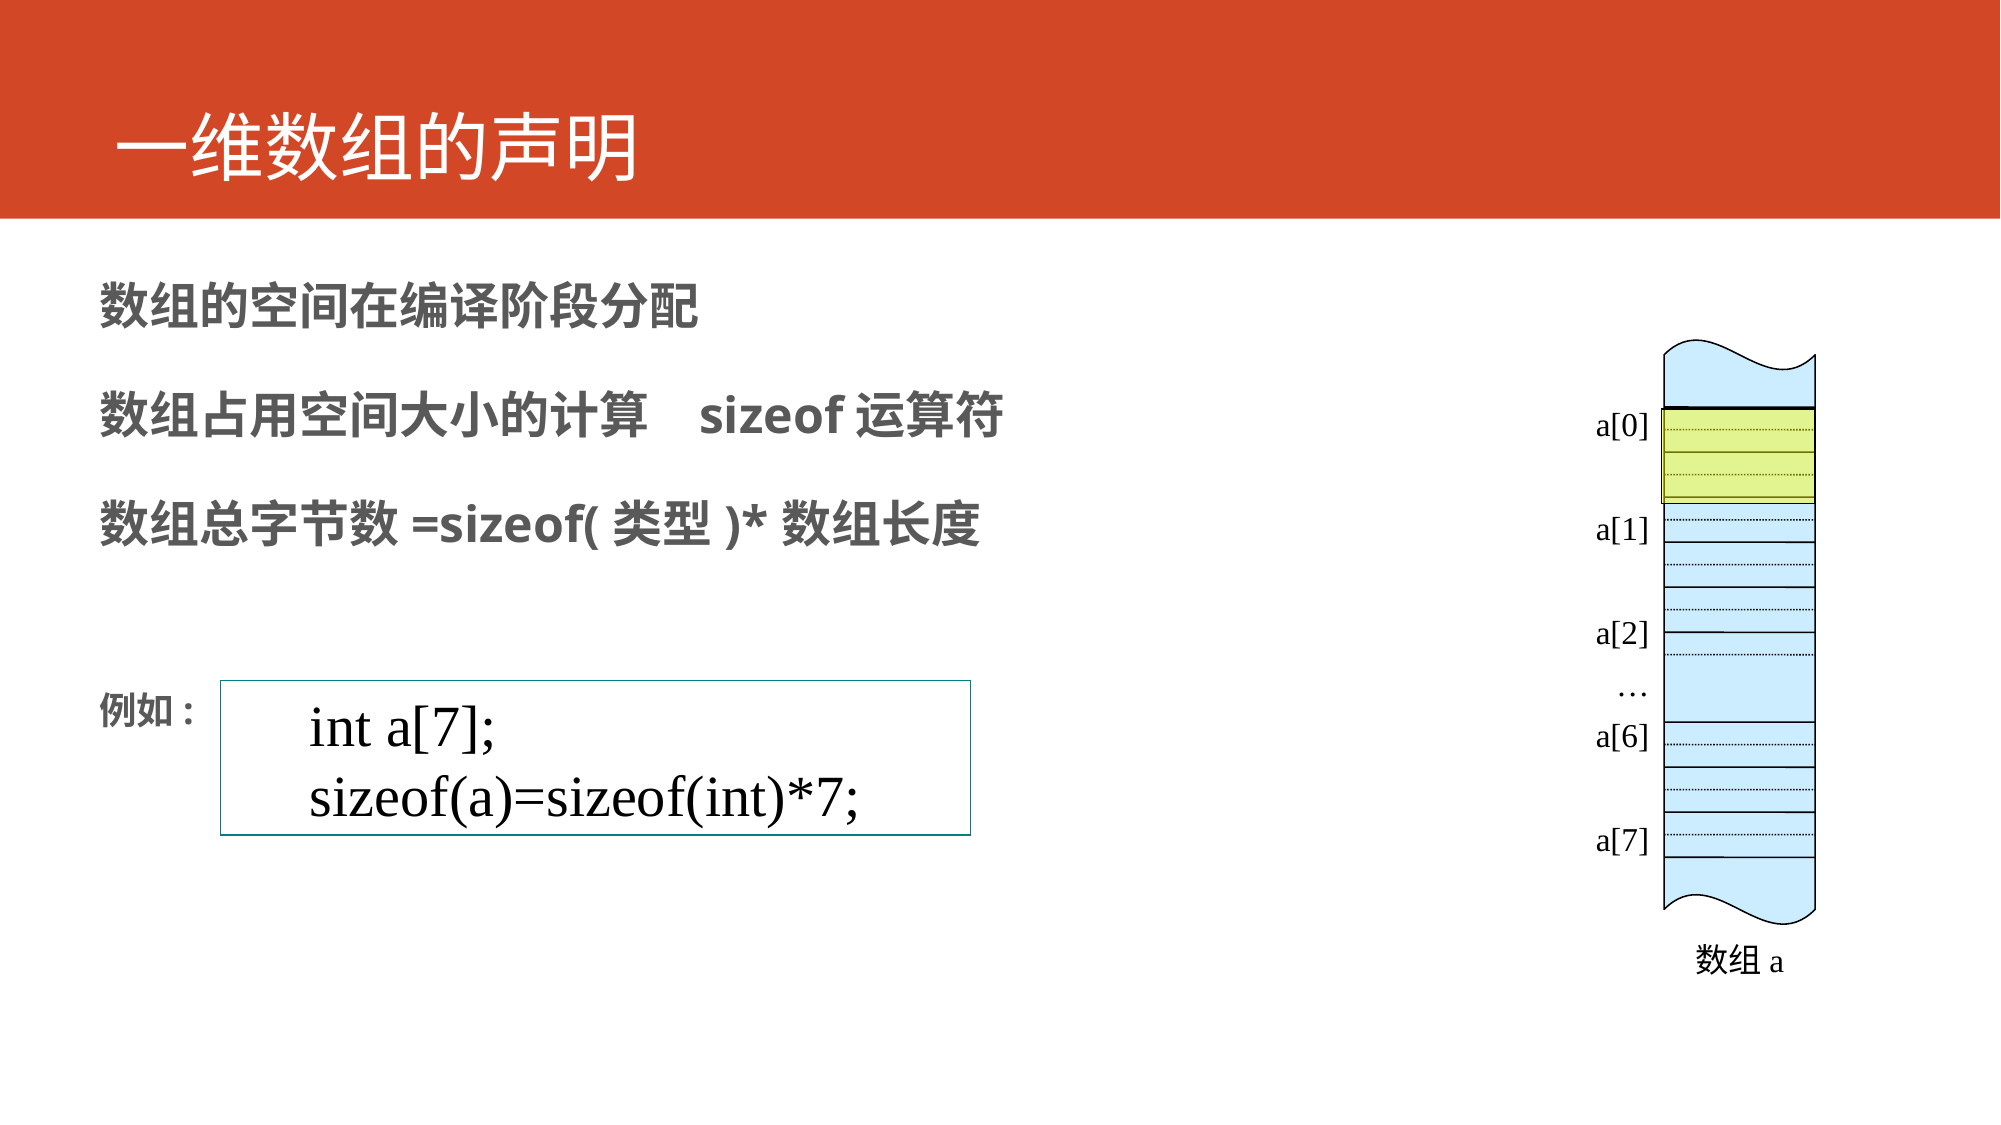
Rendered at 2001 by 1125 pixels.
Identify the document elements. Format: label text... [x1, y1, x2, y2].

list 数组的空间在编译阶段分配 数组占用空间大小的计算 sizeof运算符 数组总字节数=sizeof(类型)*数组长度 例如: [99, 256, 1933, 1100]
text_box int a[7]; sizeof(a)=sizeof(int)*7; [220, 680, 971, 836]
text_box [1563, 339, 1816, 1000]
title 一维数组的声明 [99, 0, 1863, 199]
